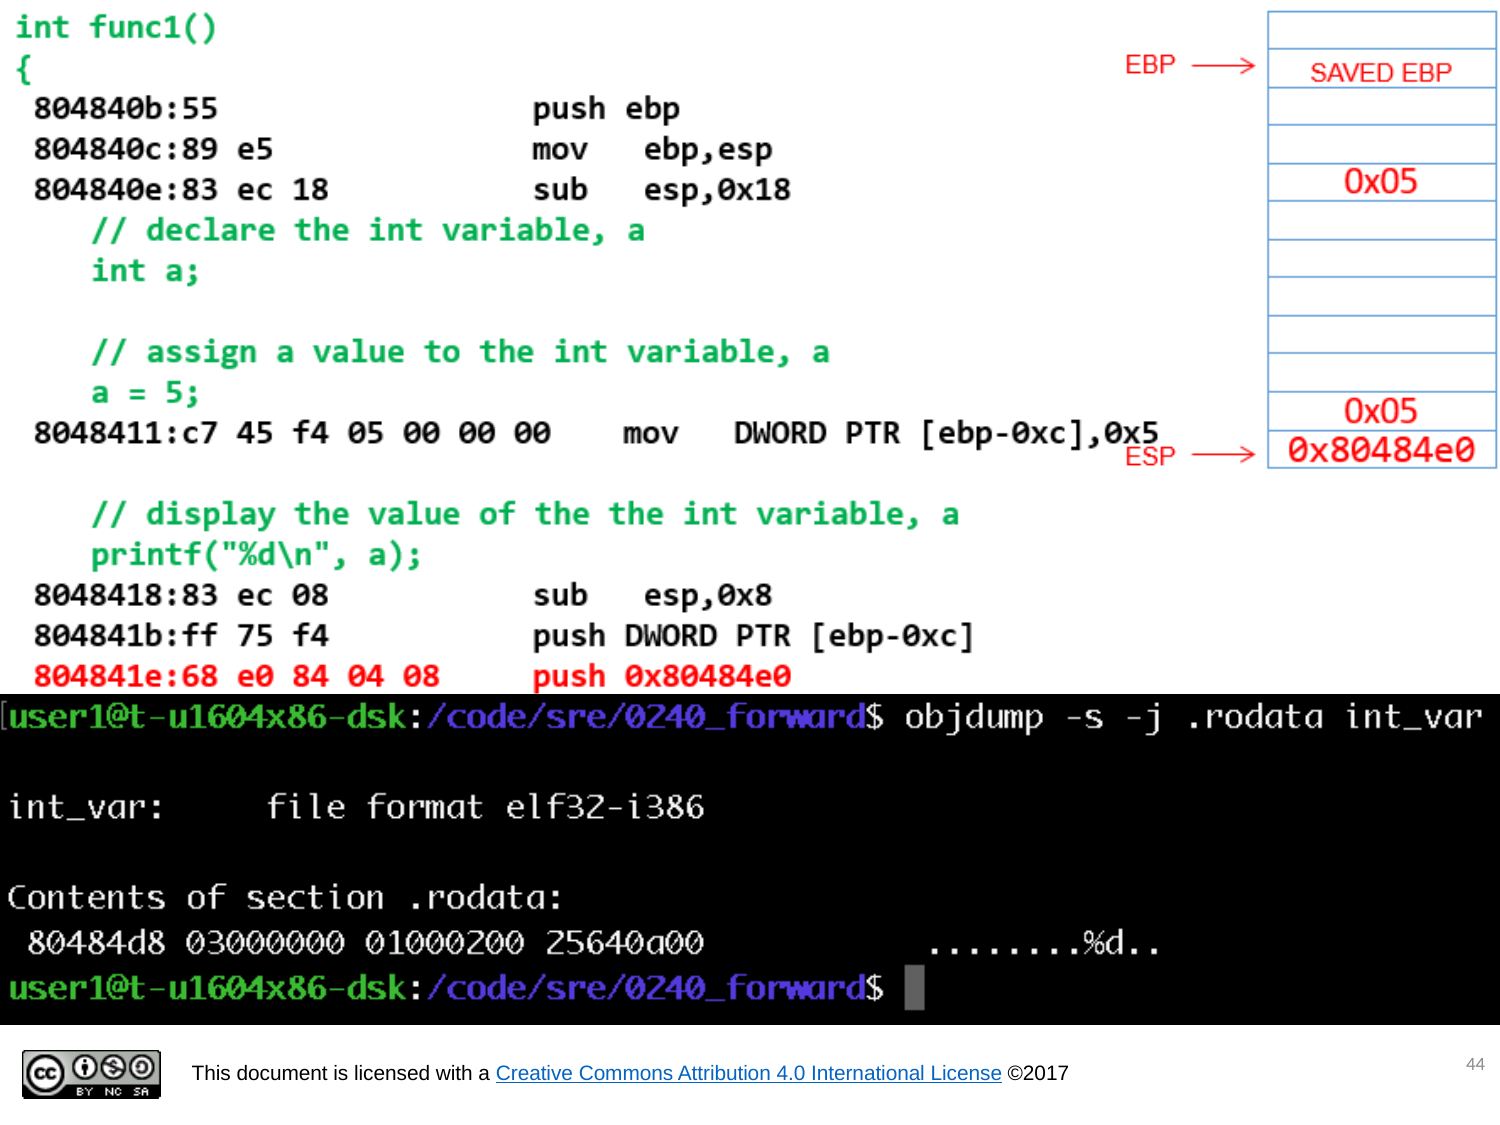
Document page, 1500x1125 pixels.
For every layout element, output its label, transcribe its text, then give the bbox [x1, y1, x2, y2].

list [0, 694, 1500, 1025]
slide_number 44 [1149, 1025, 1500, 1100]
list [0, 1, 1500, 694]
picture [22, 1050, 161, 1099]
